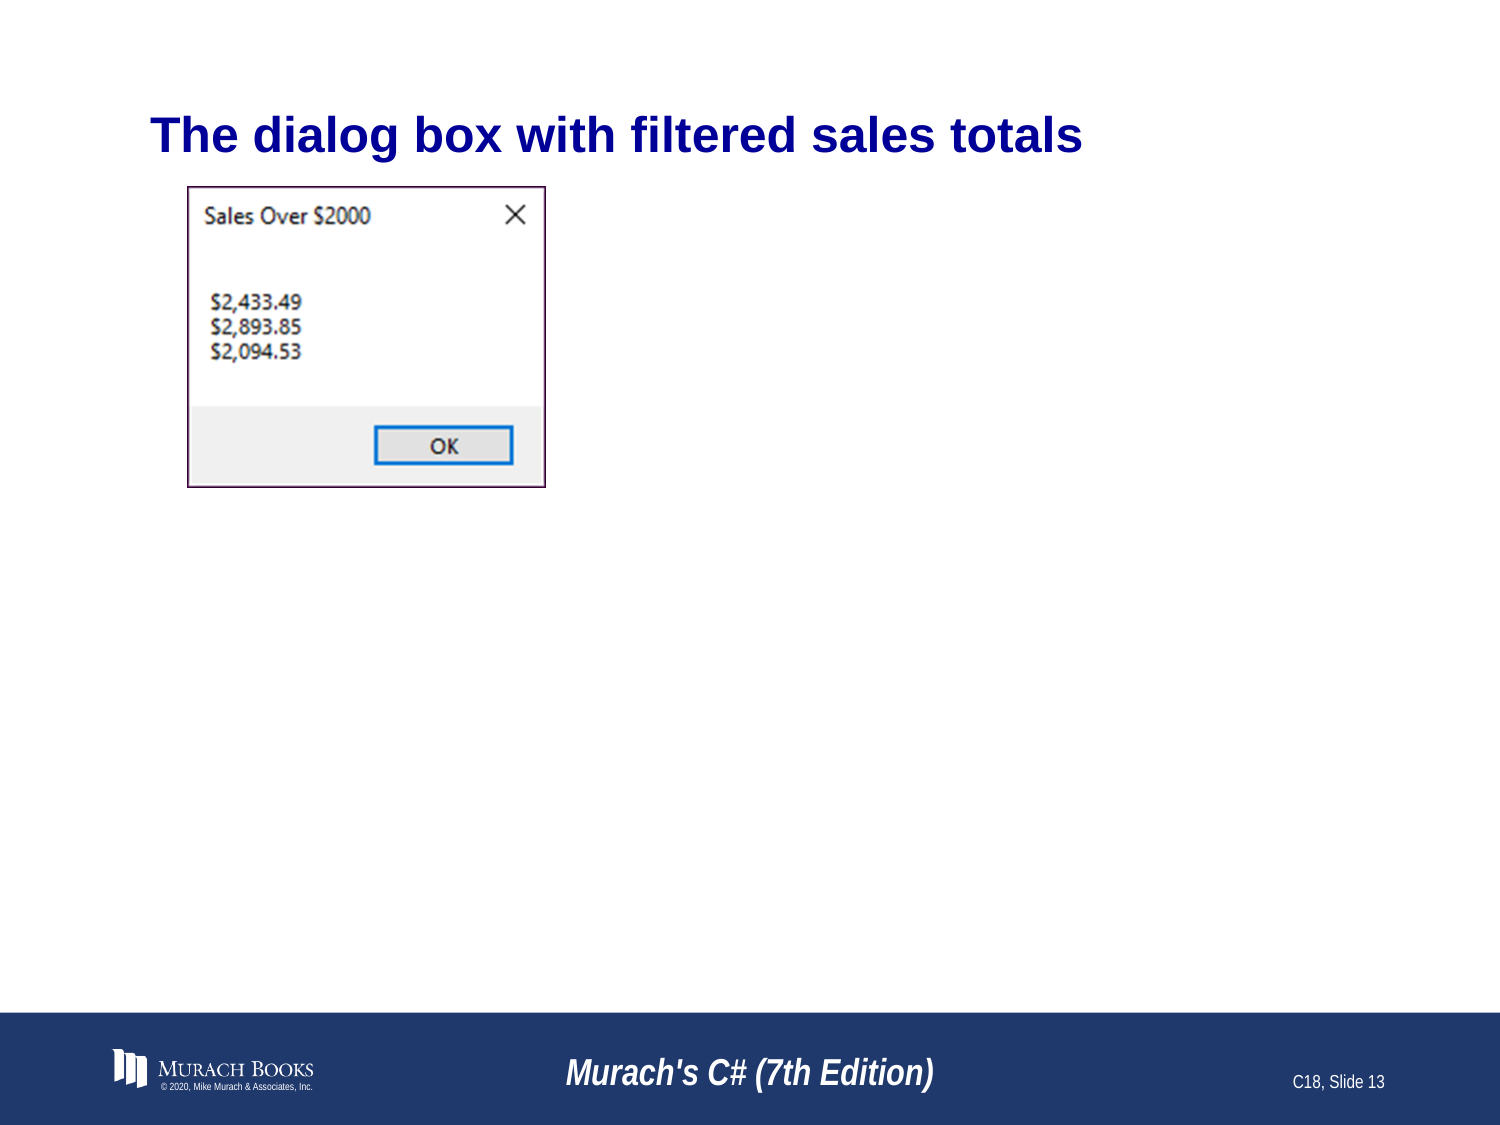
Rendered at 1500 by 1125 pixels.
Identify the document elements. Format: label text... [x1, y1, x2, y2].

footer © 2020, Mike Murach & Associates, Inc. [12, 1025, 463, 1100]
title The dialog box with filtered sales totals [150, 102, 1350, 164]
slide_number Murach's C# (7th Edition) [463, 1025, 1050, 1100]
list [187, 186, 546, 488]
slide_number C18, Slide 13 [1087, 1025, 1400, 1100]
